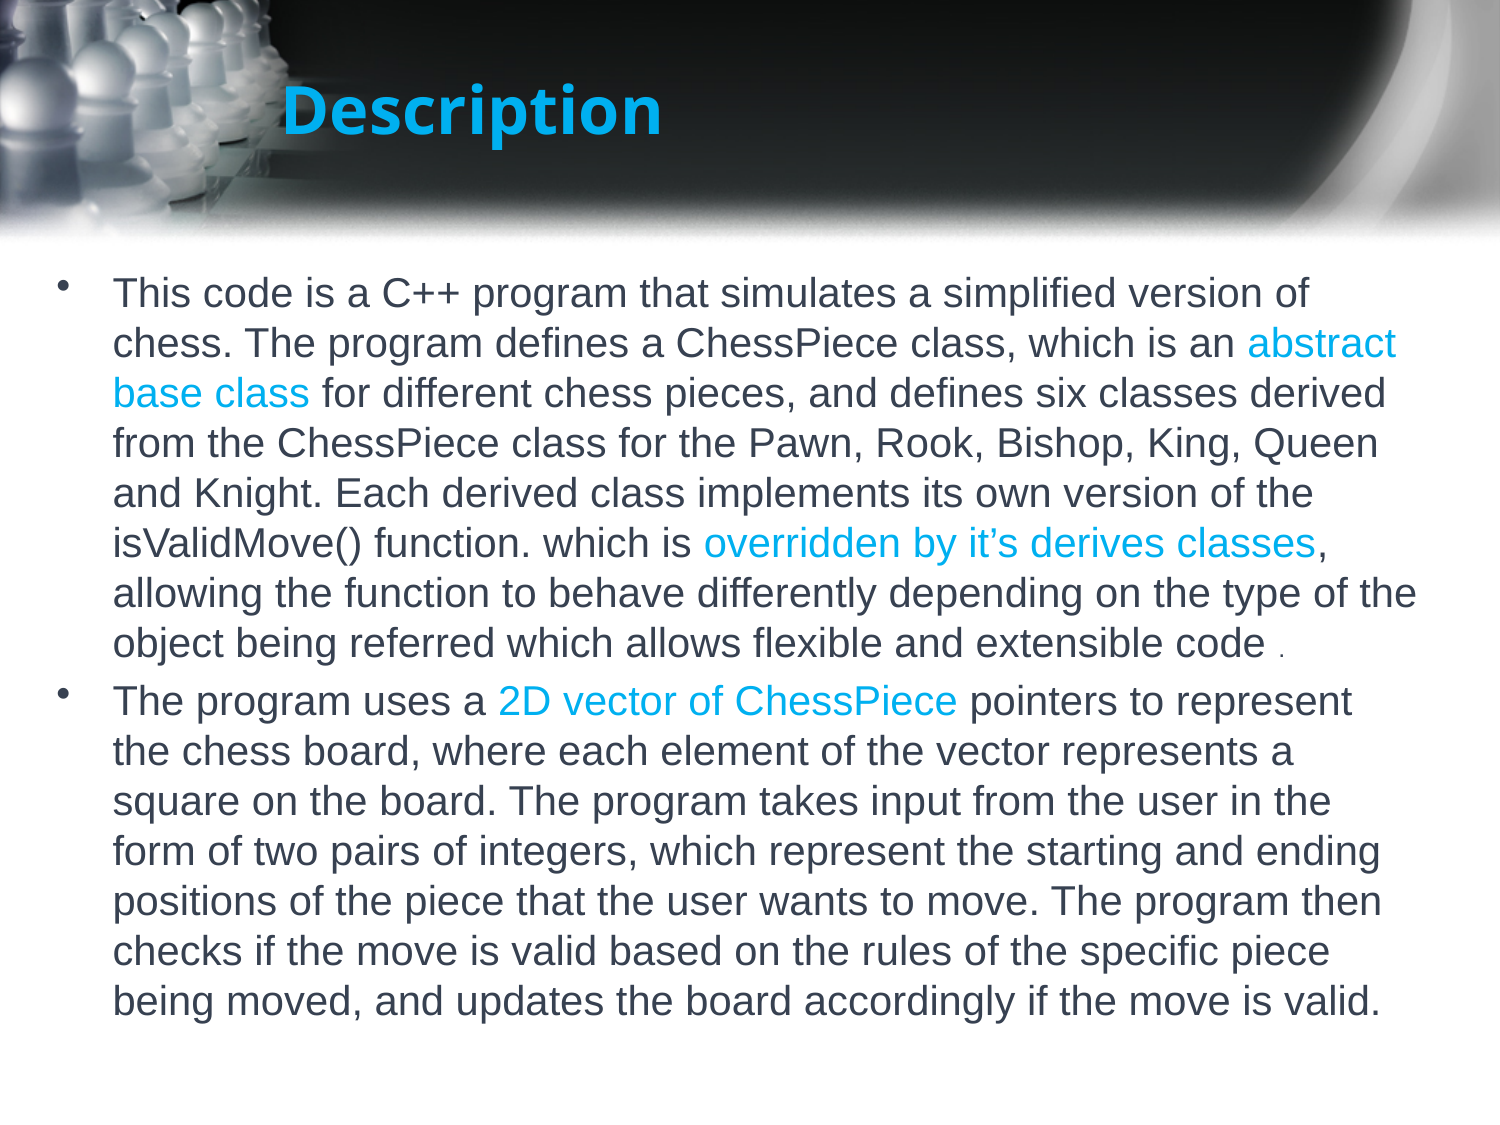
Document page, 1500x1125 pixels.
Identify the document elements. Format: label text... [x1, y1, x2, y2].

title Description [265, 65, 1348, 150]
picture [0, 0, 1500, 1125]
list This code is a C++ program that simulates a simplified version of chess. The program defines a ChessPiece class, which is an abstract base class for different chess pieces, and defines six classes derived from the ChessPiece class for the Pawn, Rook, Bishop, King, Queen and Knight. Each derived class implements its own version of the isValidMove() function. which is overridden by it’s derives classes, allowing the function to behave differently depending on the type of the object being referred which allows flexible and extensible code . The program uses a 2D vector of ChessPiece pointers to represent the chess board, where each element of the vector represents a square on the board. The program takes input from the user in the form of two pairs of integers, which represent the starting and ending positions of the piece that the user wants to move. The program then checks if the move is valid based on the rules of the specific piece being moved, and updates the board accordingly if the move is valid. [41, 257, 1436, 1082]
